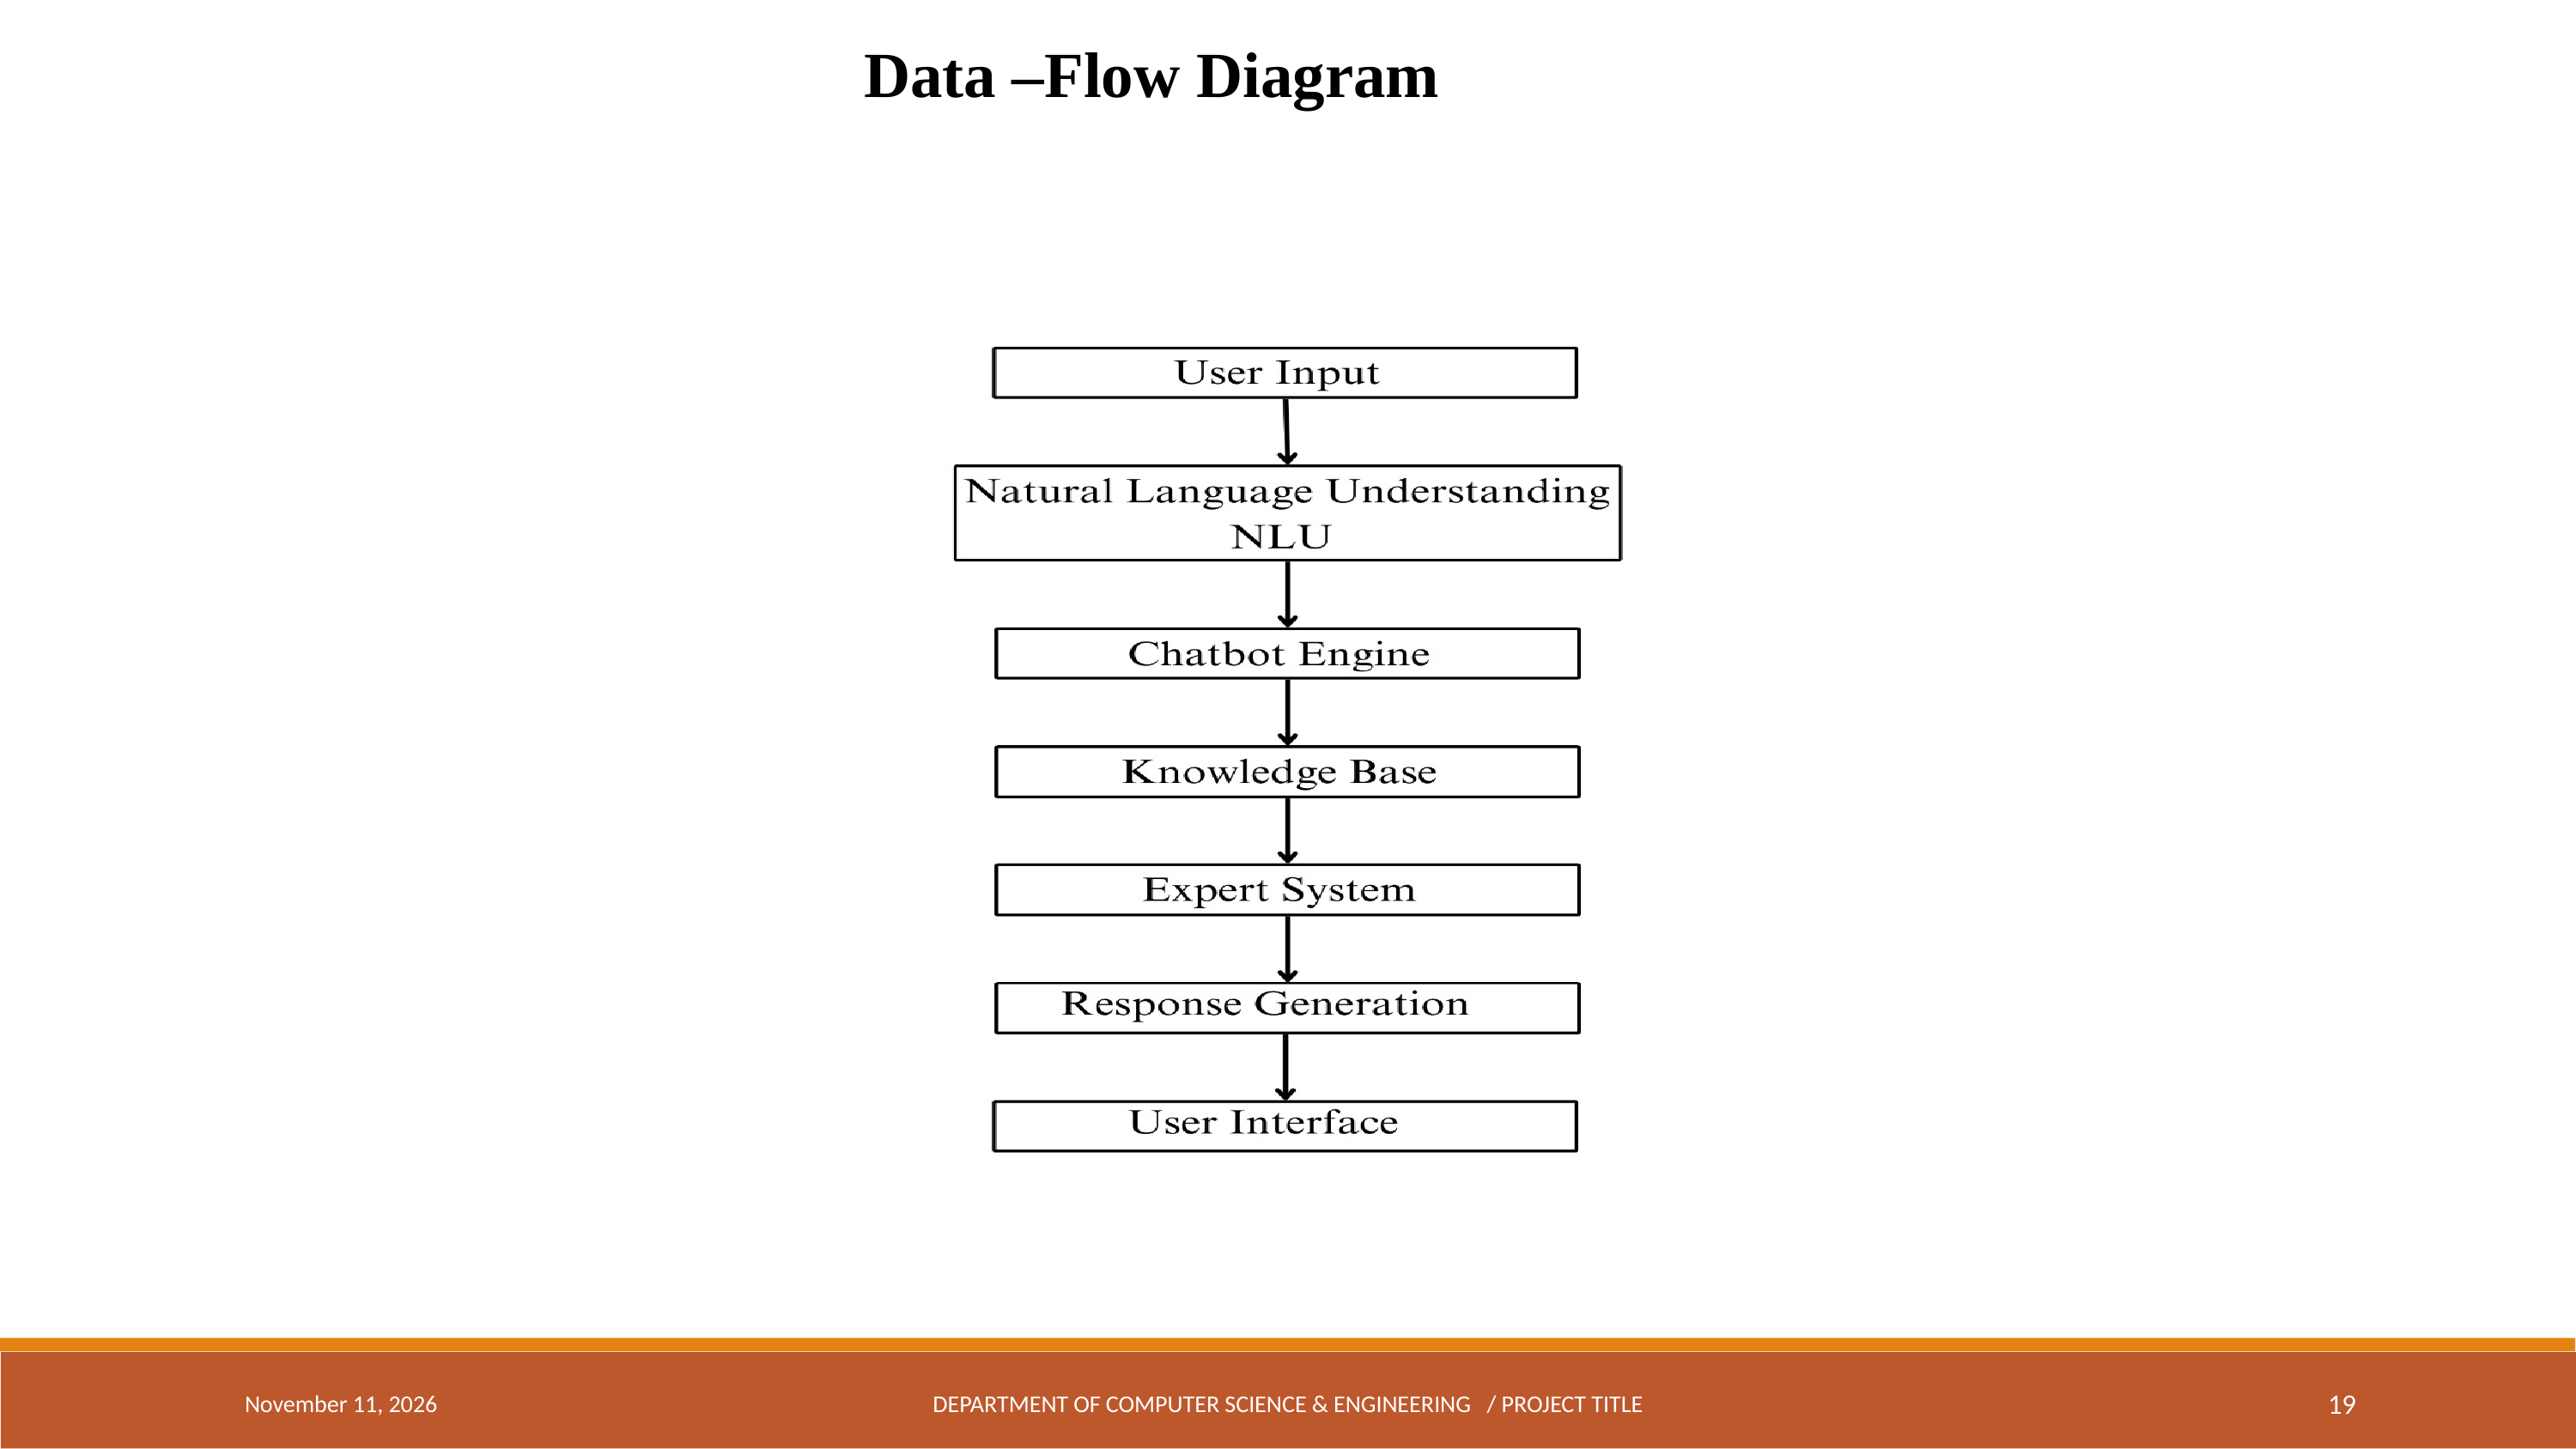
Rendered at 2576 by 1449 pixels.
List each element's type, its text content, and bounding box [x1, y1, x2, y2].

text_box Data –Flow Diagram [46, 27, 2443, 118]
picture [775, 202, 1801, 1296]
footer DEPARTMENT OF COMPUTER SCIENCE & ENGINEERING / PROJECT TITLE [779, 1364, 1798, 1442]
slide_number 19 [2092, 1364, 2369, 1442]
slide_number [232, 1364, 755, 1442]
